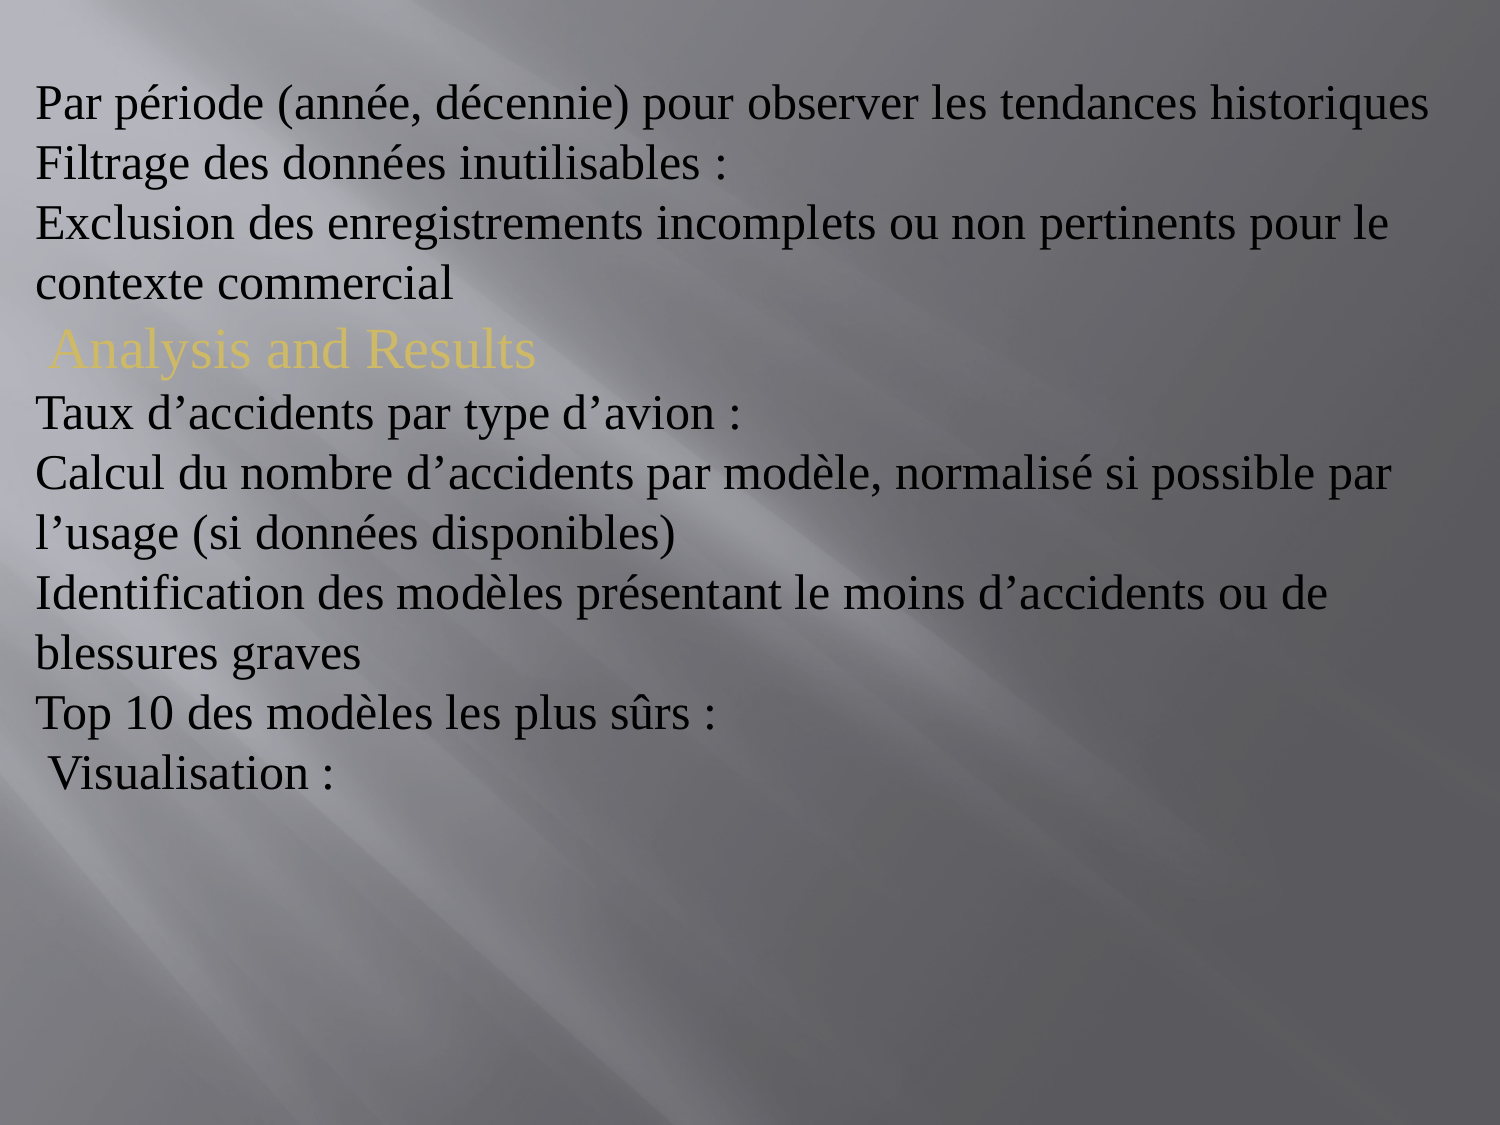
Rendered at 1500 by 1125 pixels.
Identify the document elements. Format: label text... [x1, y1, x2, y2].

text_box Par période (année, décennie) pour observer les tendances historiques Filtrage des données inutilisables : Exclusion des enregistrements incomplets ou non pertinents pour le contexte commercial Analysis and Results Taux d’accidents par type d’avion : Calcul du nombre d’accidents par modèle, normalisé si possible par l’usage (si données disponibles) Identification des modèles présentant le moins d’accidents ou de blessures graves Top 10 des modèles les plus sûrs : Visualisation : [20, 62, 1459, 808]
